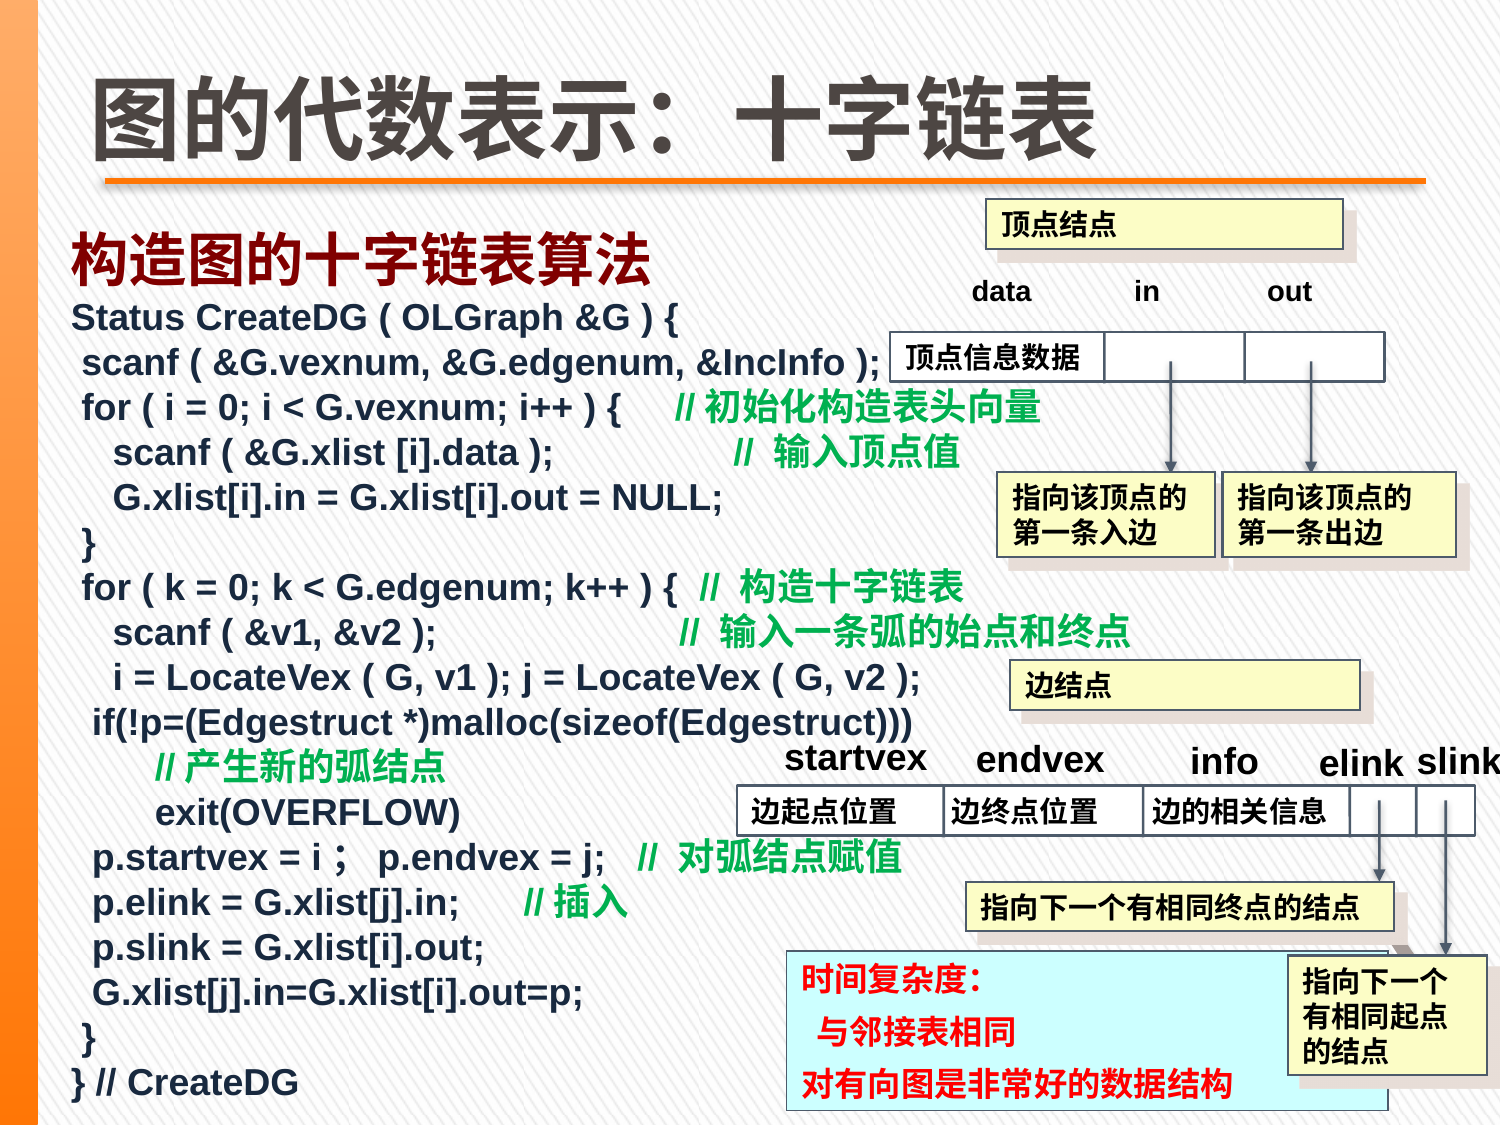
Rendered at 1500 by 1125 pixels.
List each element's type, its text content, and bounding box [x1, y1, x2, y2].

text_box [889, 198, 1456, 559]
text_box 时间复杂度： 与邻接表相同 对有向图是非常好的数据结构 [786, 1088, 1388, 1111]
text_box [736, 659, 1500, 1077]
text_box 构造图的十字链表算法 Status CreateDG ( OLGraph &G ) { scanf ( &G.vexnum, &G.edgenum, &IncInfo ); // 输入信息 for ( i = 0; i < G.vexnum; i++ ) { //初始化构造表头向量 scanf ( &G.xlist [i].data ); // 输入顶点值 G.xlist[i].in = G.xlist[i].out = NULL; } for ( k = 0; k < G.edgenum; k++ ) { // 构造十字链表 scanf ( &v1, &v2 ); // 输入一条弧的始点和终点 i = LocateVex ( G, v1 ); j = LocateVex ( G, v2 ); if(!p=(Edgestruct *)malloc(sizeof(Edgestruct))) //产生新的弧结点 exit(OVERFLOW) p.startvex = i；p.endvex = j; // 对弧结点赋值 p.elink = G.xlist[j].in; //插入 p.slink = G.xlist[i].out; G.xlist[j].in=G.xlist[i].out=p; } } // CreateDG [56, 215, 1486, 1111]
text_box [0, 281, 37, 285]
text_box 图的代数表示：十字链表 [74, 54, 1425, 173]
